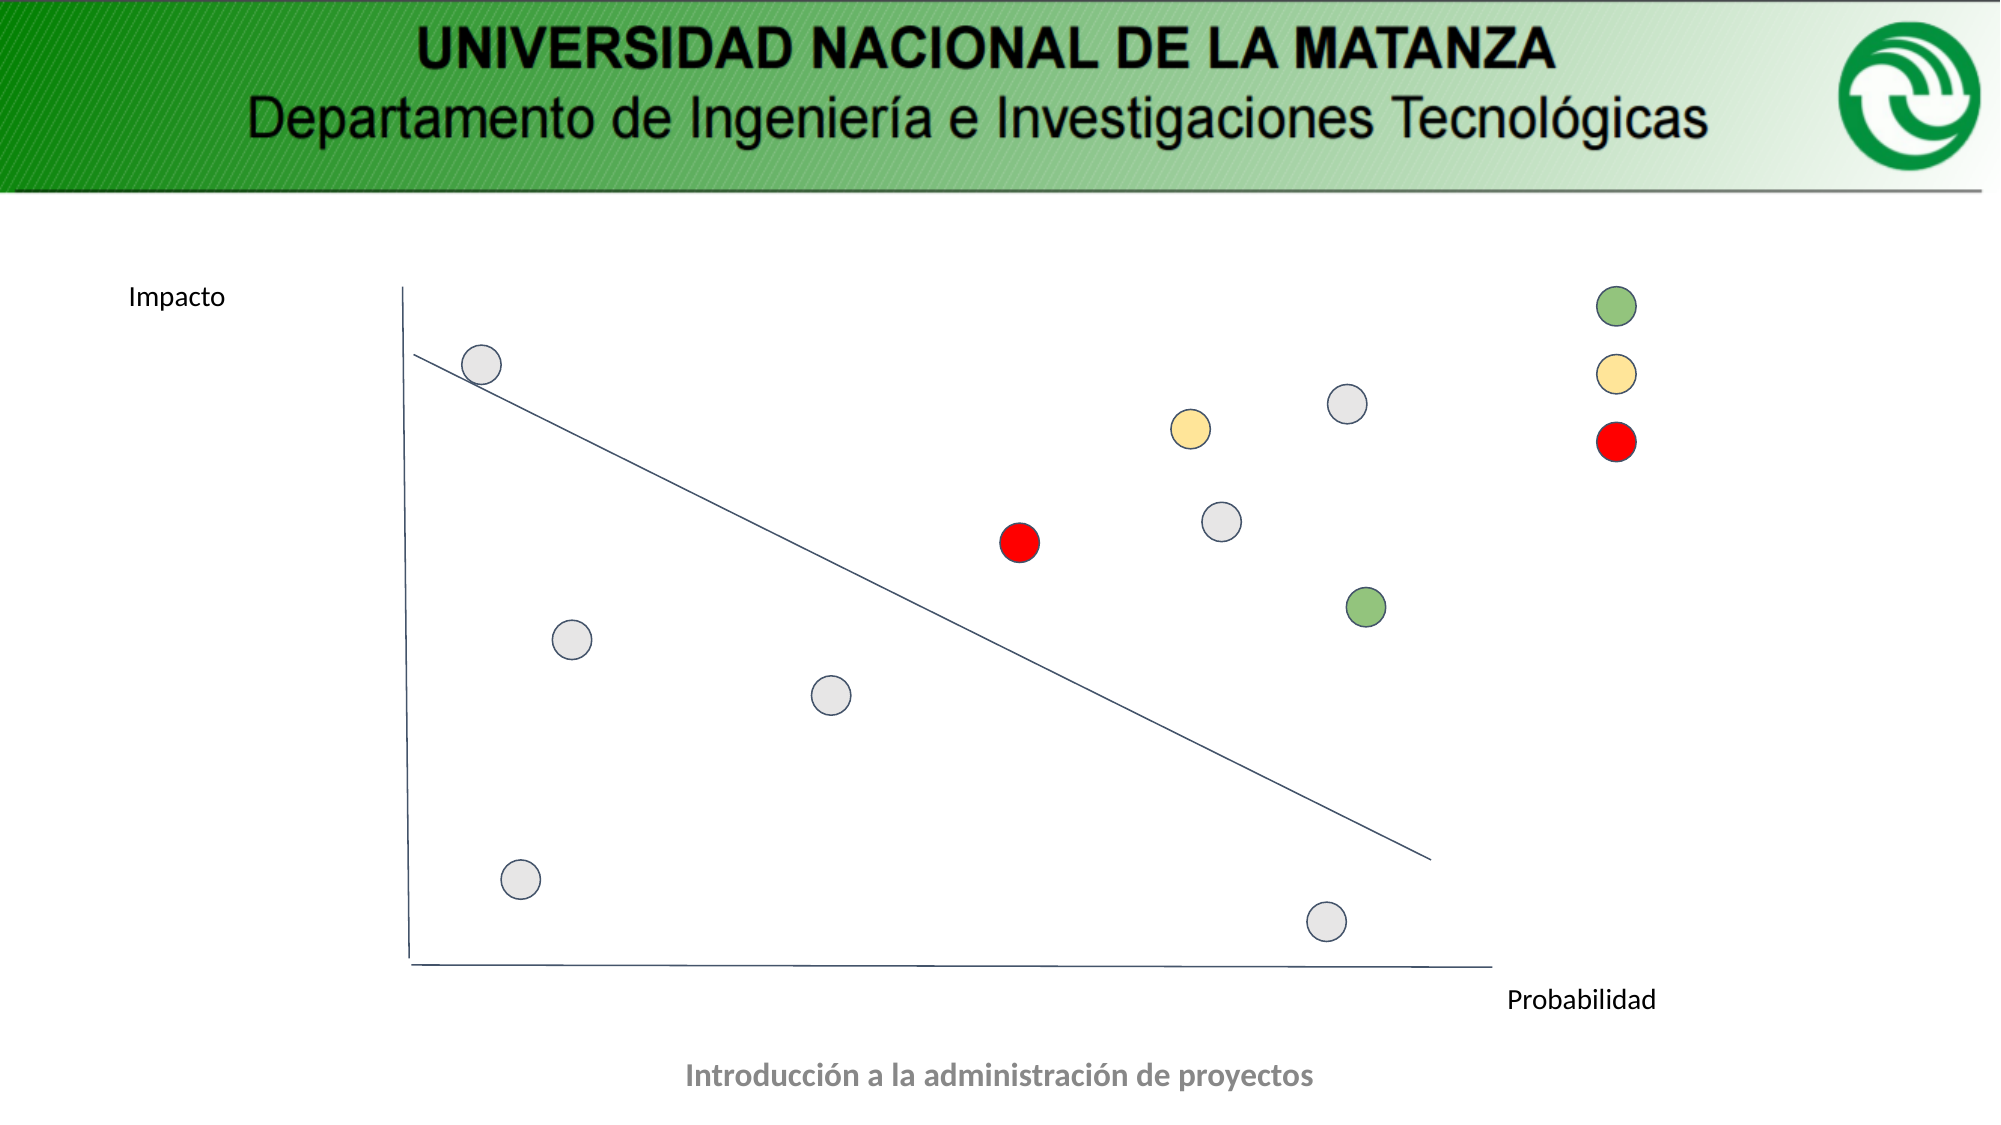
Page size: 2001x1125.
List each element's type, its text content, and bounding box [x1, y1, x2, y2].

picture [0, 0, 2000, 196]
text_box Impacto [113, 262, 278, 328]
footer Introducción a la administración de proyectos [662, 1042, 1338, 1103]
text_box [1596, 354, 1637, 394]
text_box [1596, 422, 1637, 462]
text_box [501, 870, 541, 900]
text_box [466, 345, 497, 352]
text_box Probabilidad [1492, 964, 1718, 1030]
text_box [411, 964, 1493, 968]
text_box [1596, 286, 1637, 326]
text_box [402, 286, 410, 959]
text_box [1306, 902, 1347, 942]
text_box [413, 354, 1432, 861]
